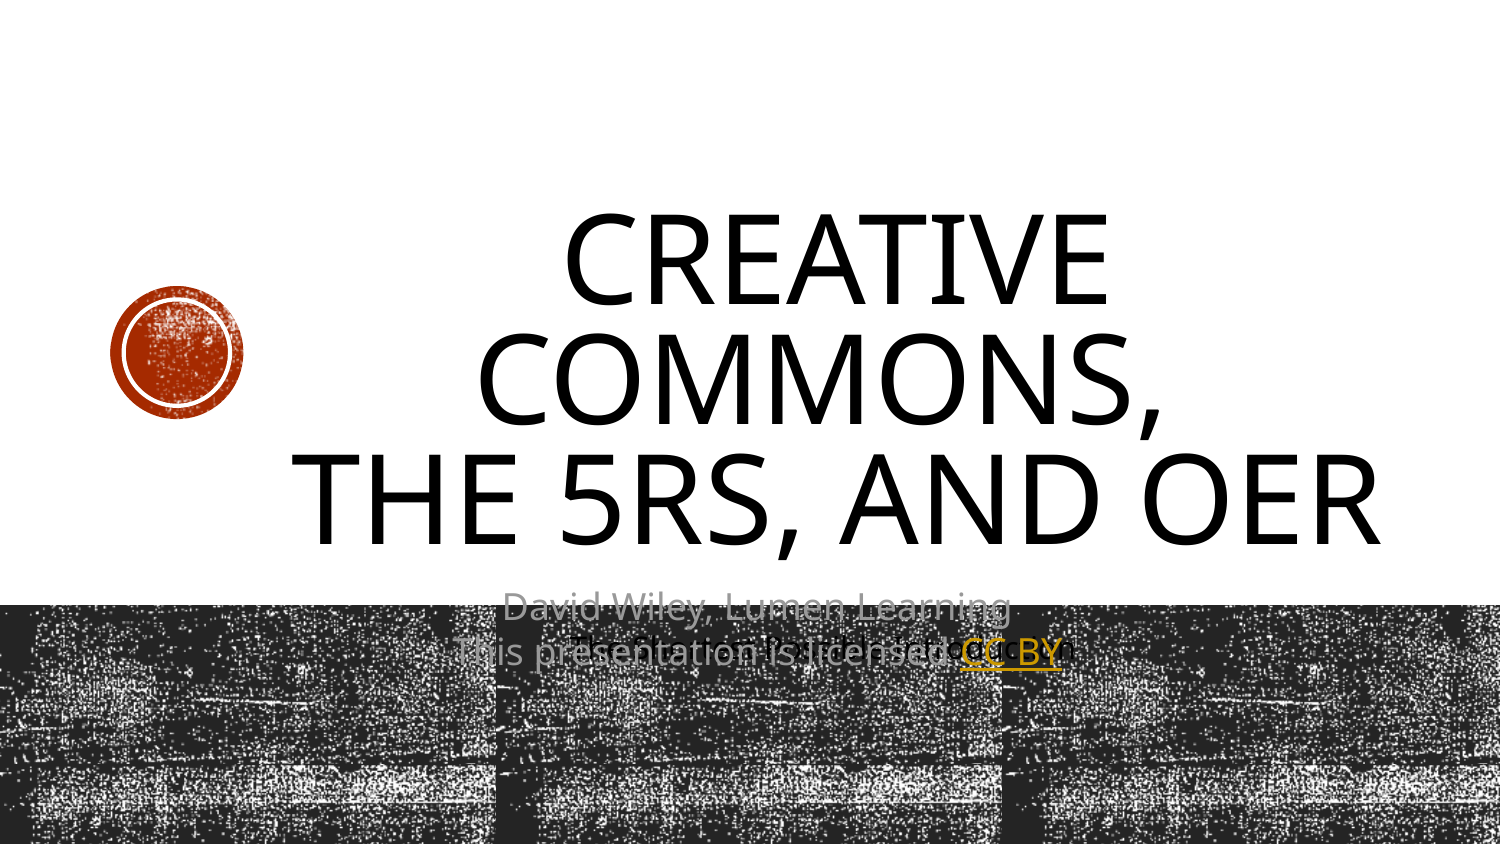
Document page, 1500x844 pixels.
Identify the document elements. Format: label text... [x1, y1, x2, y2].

title Creative Commons, the 5Rs, and OER [266, 150, 1409, 584]
list The Shortest Possible Introduction [266, 617, 1381, 749]
text_box David Wiley, Lumen Learning This presentation is licensed CC BY [328, 567, 1187, 672]
